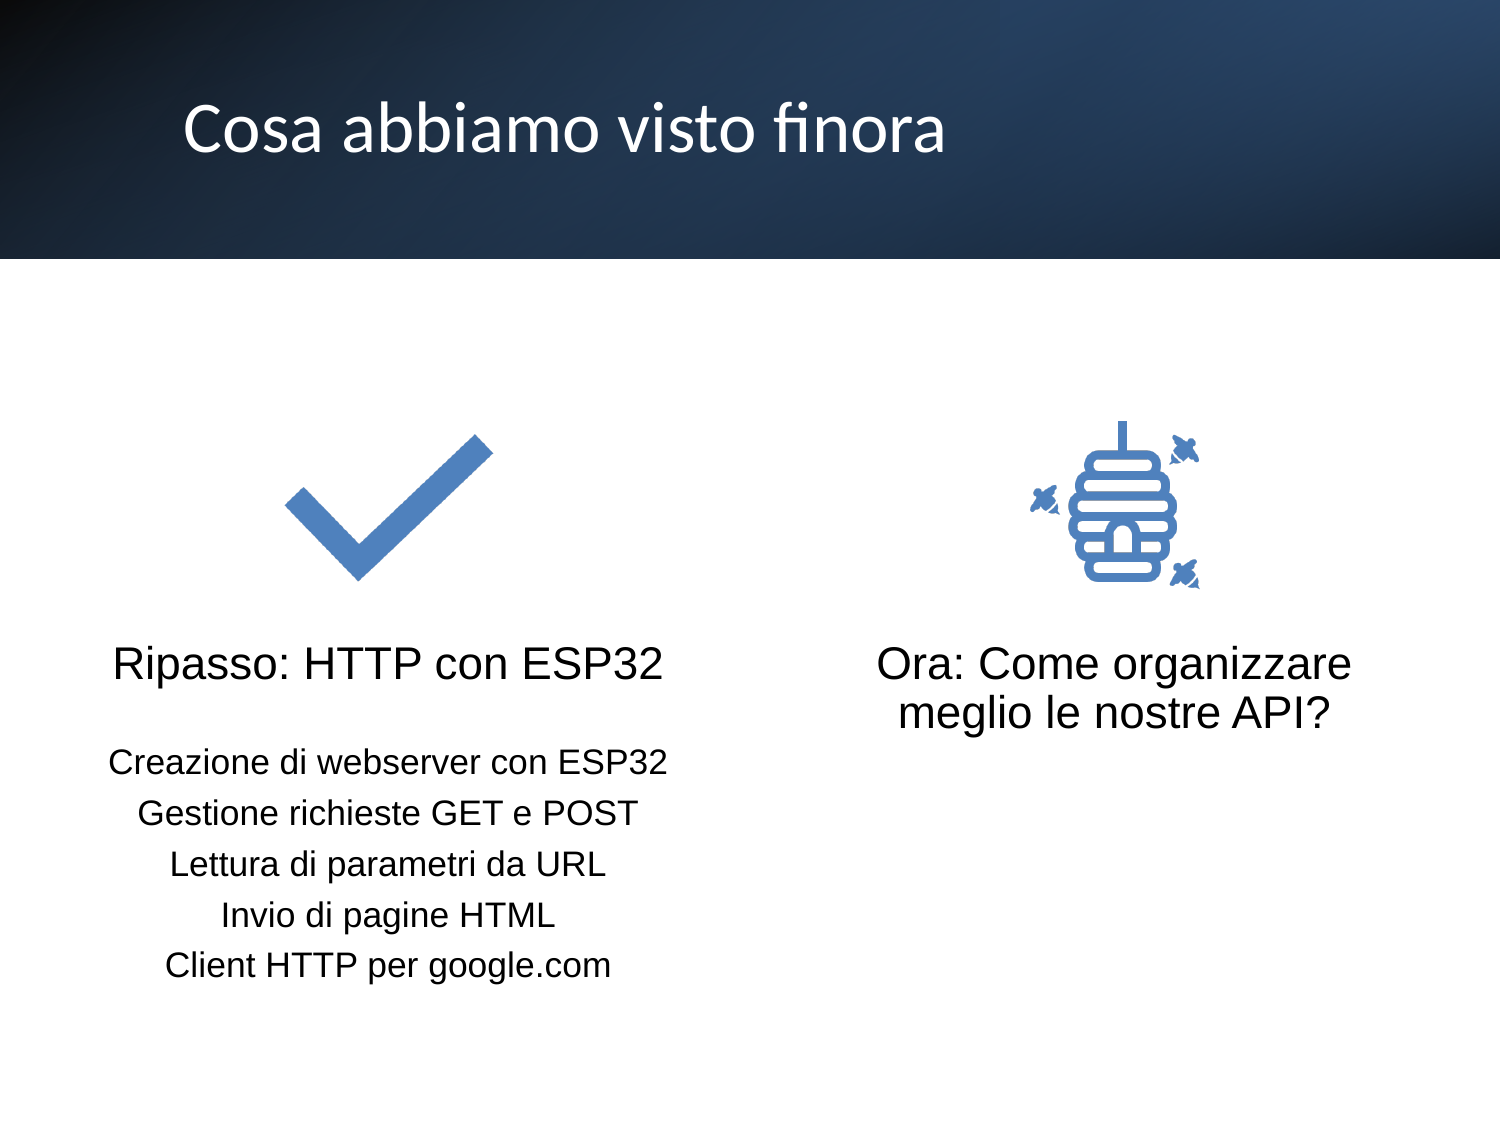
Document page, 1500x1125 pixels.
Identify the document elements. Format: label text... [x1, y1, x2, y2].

text_box [0, 0, 1500, 259]
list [79, 346, 1424, 1035]
title Cosa abbiamo visto finora [168, 57, 1405, 202]
text_box [0, 259, 1500, 1125]
